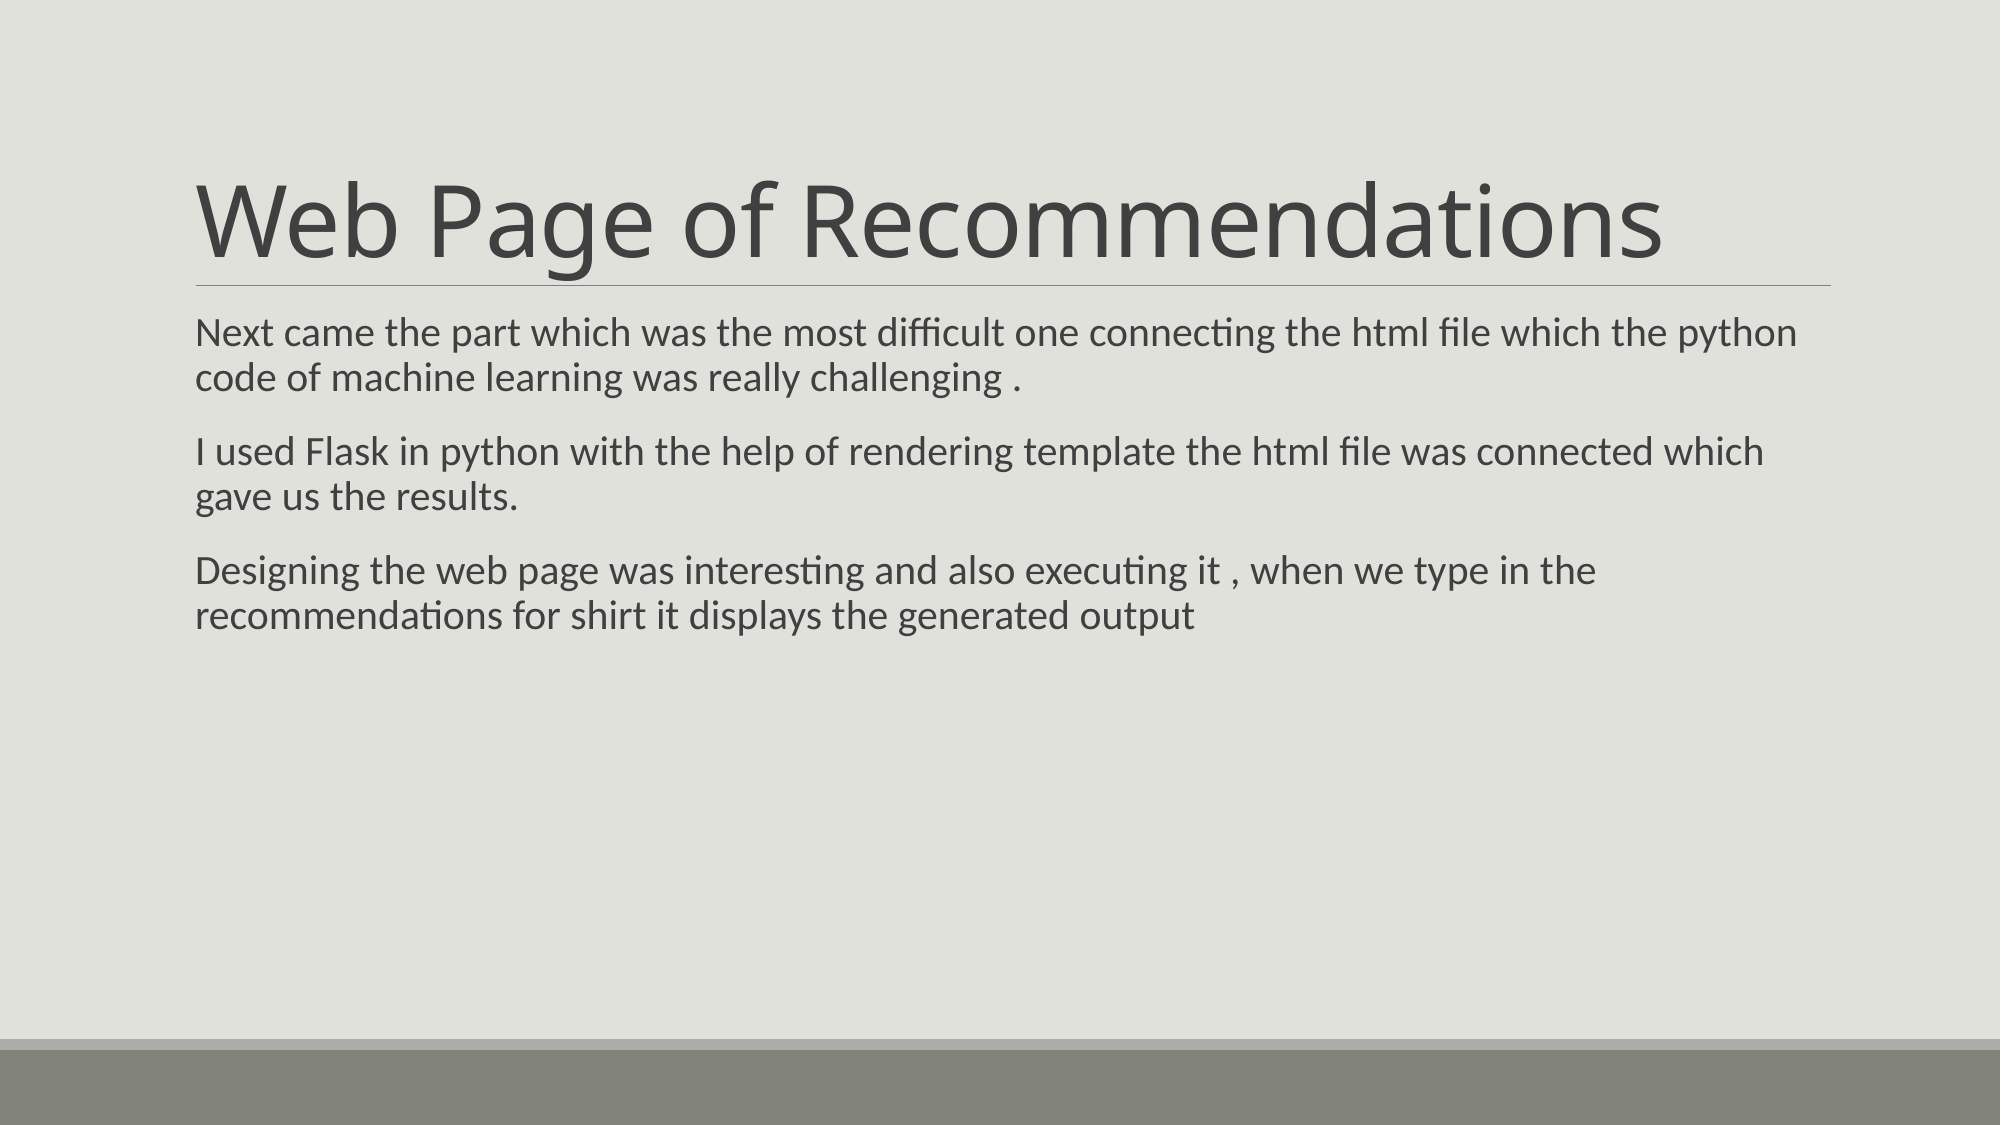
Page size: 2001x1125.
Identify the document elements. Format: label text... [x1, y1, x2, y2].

title Web Page of Recommendations [180, 47, 1830, 285]
list Next came the part which was the most difficult one connecting the html file which the python code of machine learning was really challenging . I used Flask in python with the help of rendering template the html file was connected which gave us the results. Designing the web page was interesting and also executing it , when we type in the recommendations for shirt it displays the generated output [180, 302, 1830, 963]
